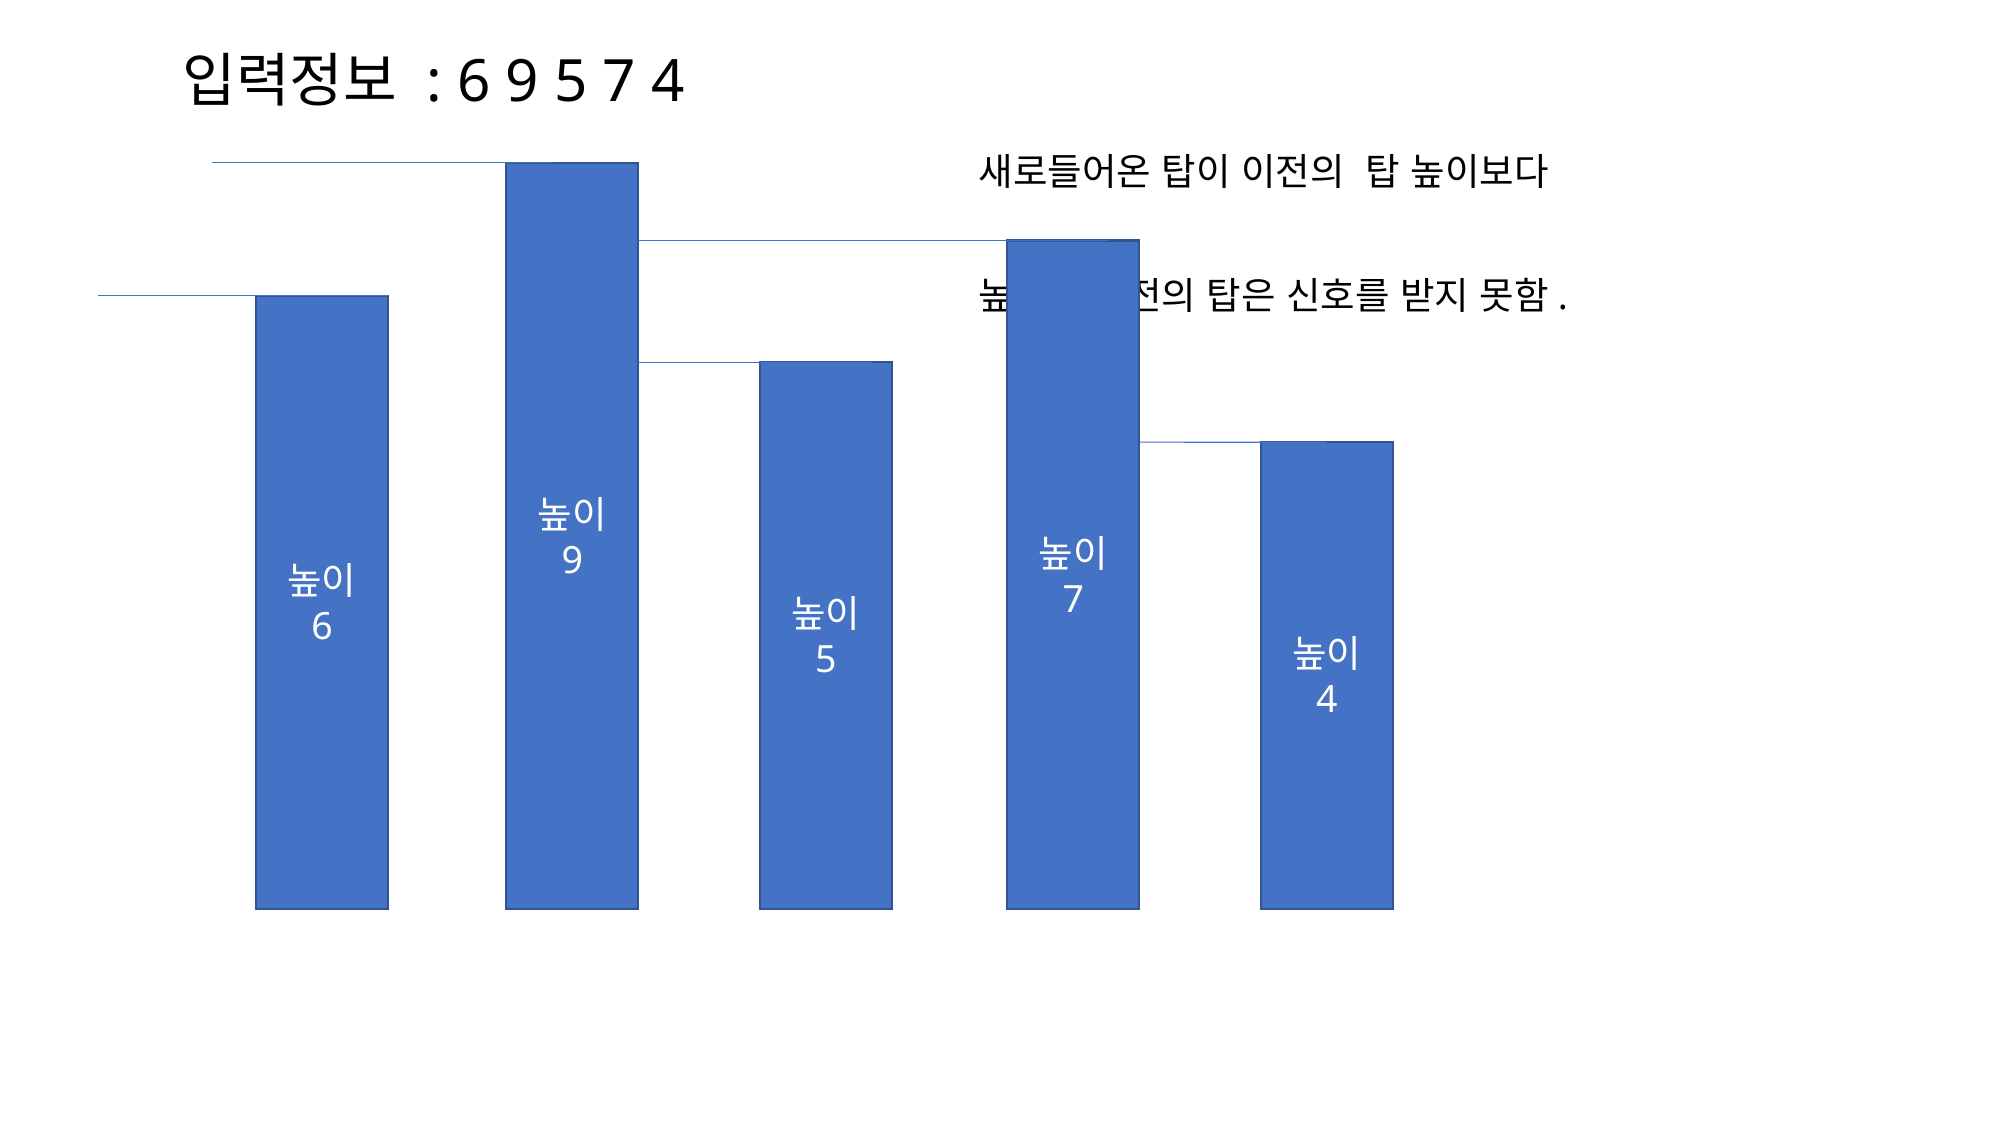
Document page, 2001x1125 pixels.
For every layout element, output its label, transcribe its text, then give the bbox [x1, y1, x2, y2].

text_box 높이 9 [505, 162, 639, 910]
list 입력정보 : 6 9 5 7 4 새로들어온 탑이 이전의 탑 높이보다 높다면 이전의 탑은 신호를 받지 못함. [137, 43, 1863, 1014]
text_box 높이 6 [255, 295, 389, 910]
text_box 높이 4 [1260, 441, 1394, 910]
text_box 높이 5 [759, 361, 893, 910]
text_box 높이 7 [1006, 239, 1140, 910]
